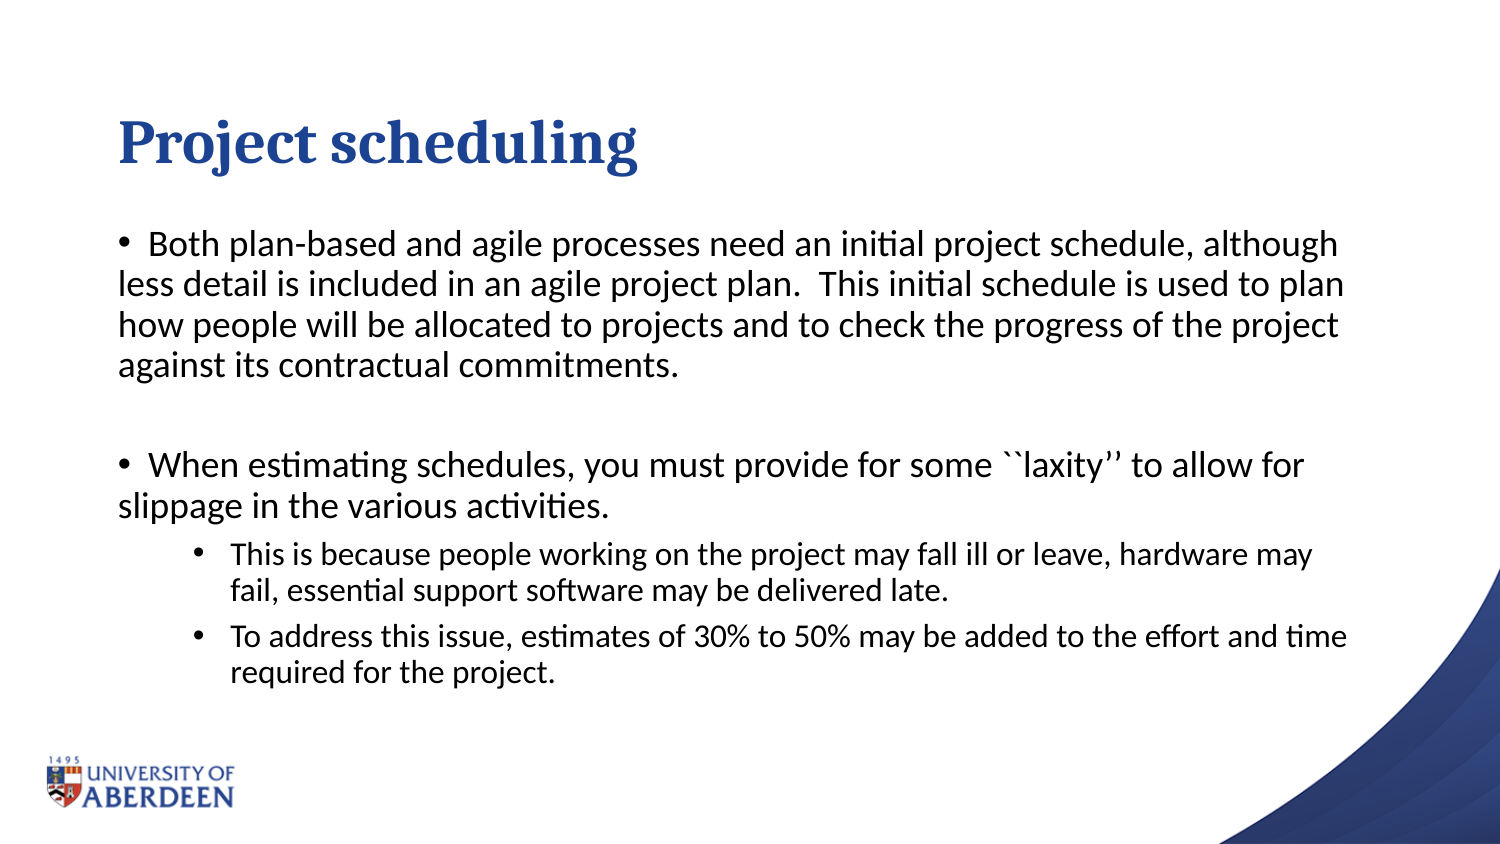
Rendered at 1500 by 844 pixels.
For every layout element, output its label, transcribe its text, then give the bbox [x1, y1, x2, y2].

picture [0, 0, 1500, 844]
list Both plan-based and agile processes need an initial project schedule, although less detail is included in an agile project plan. This initial schedule is used to plan how people will be allocated to projects and to check the progress of the project against its contractual commitments. When estimating schedules, you must provide for some ``laxity’’ to allow for slippage in the various activities. This is because people working on the project may fall ill or leave, hardware may fail, essential support software may be delivered late. To address this issue, estimates of 30% to 50% may be added to the effort and time required for the project. [103, 216, 1372, 707]
title Project scheduling [103, 91, 1372, 196]
